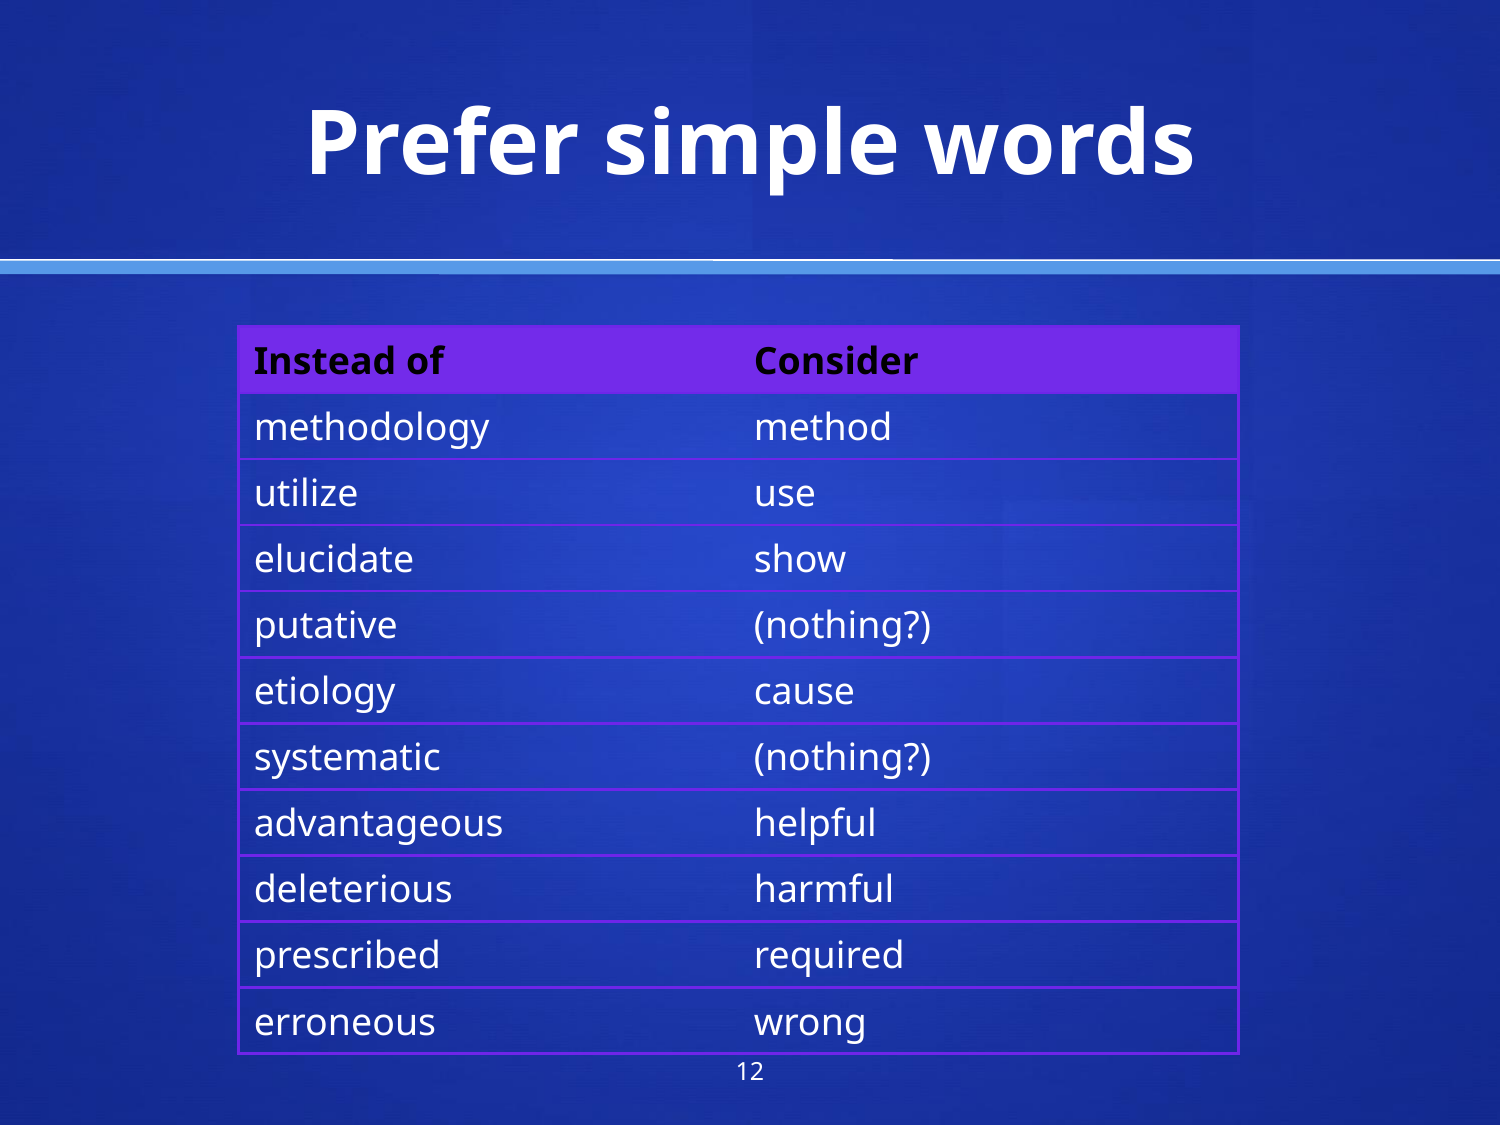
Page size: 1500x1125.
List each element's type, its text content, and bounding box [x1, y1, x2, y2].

table_cell method [739, 394, 1237, 458]
text_box ‹#› [699, 1055, 800, 1103]
table_cell (nothing?) [739, 725, 1237, 788]
table_cell erroneous [240, 989, 739, 1052]
table_cell putative [240, 592, 739, 656]
table_cell cause [739, 659, 1237, 722]
table_header Instead of [240, 328, 739, 392]
table_cell helpful [739, 791, 1237, 854]
table_cell deleterious [240, 857, 739, 920]
table_cell required [739, 923, 1237, 986]
table_header Consider [739, 328, 1237, 392]
table_cell (nothing?) [739, 592, 1237, 656]
table_cell systematic [240, 725, 739, 788]
title Prefer simple words [75, 45, 1425, 233]
table_cell show [739, 526, 1237, 590]
table_cell advantageous [240, 791, 739, 854]
table_cell etiology [240, 659, 739, 722]
table_cell use [739, 460, 1237, 524]
table_cell methodology [240, 394, 739, 458]
table_cell wrong [739, 989, 1237, 1052]
table_cell elucidate [240, 526, 739, 590]
picture [0, 0, 1500, 259]
picture [0, 275, 1500, 1125]
table_cell utilize [240, 460, 739, 524]
table_cell prescribed [240, 923, 739, 986]
table_cell harmful [739, 857, 1237, 920]
